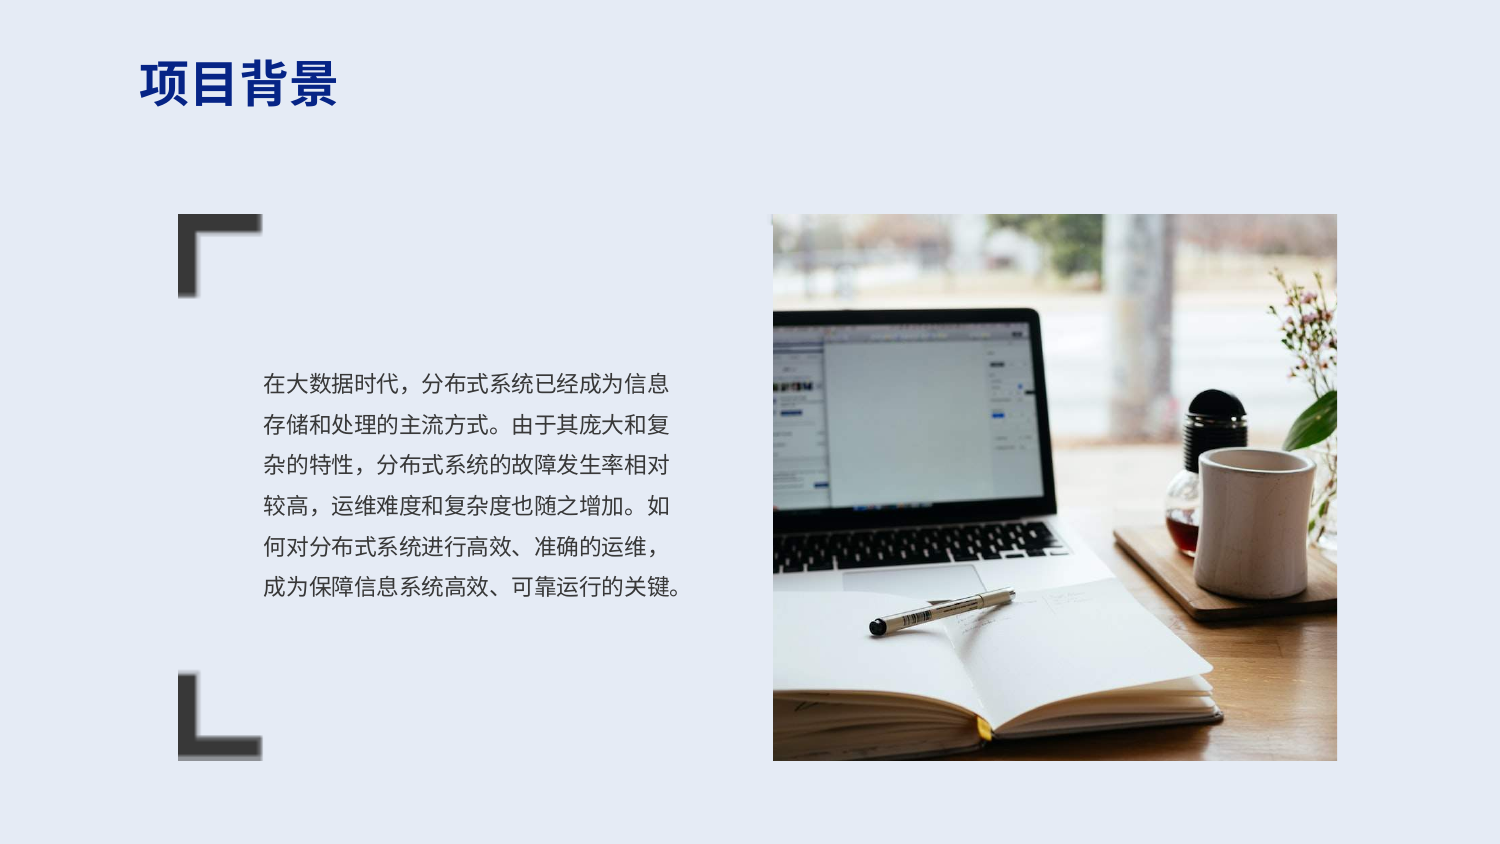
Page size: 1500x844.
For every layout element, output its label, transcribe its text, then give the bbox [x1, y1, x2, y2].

picture [178, 213, 1338, 761]
text_box 项目背景 [125, 37, 1406, 128]
